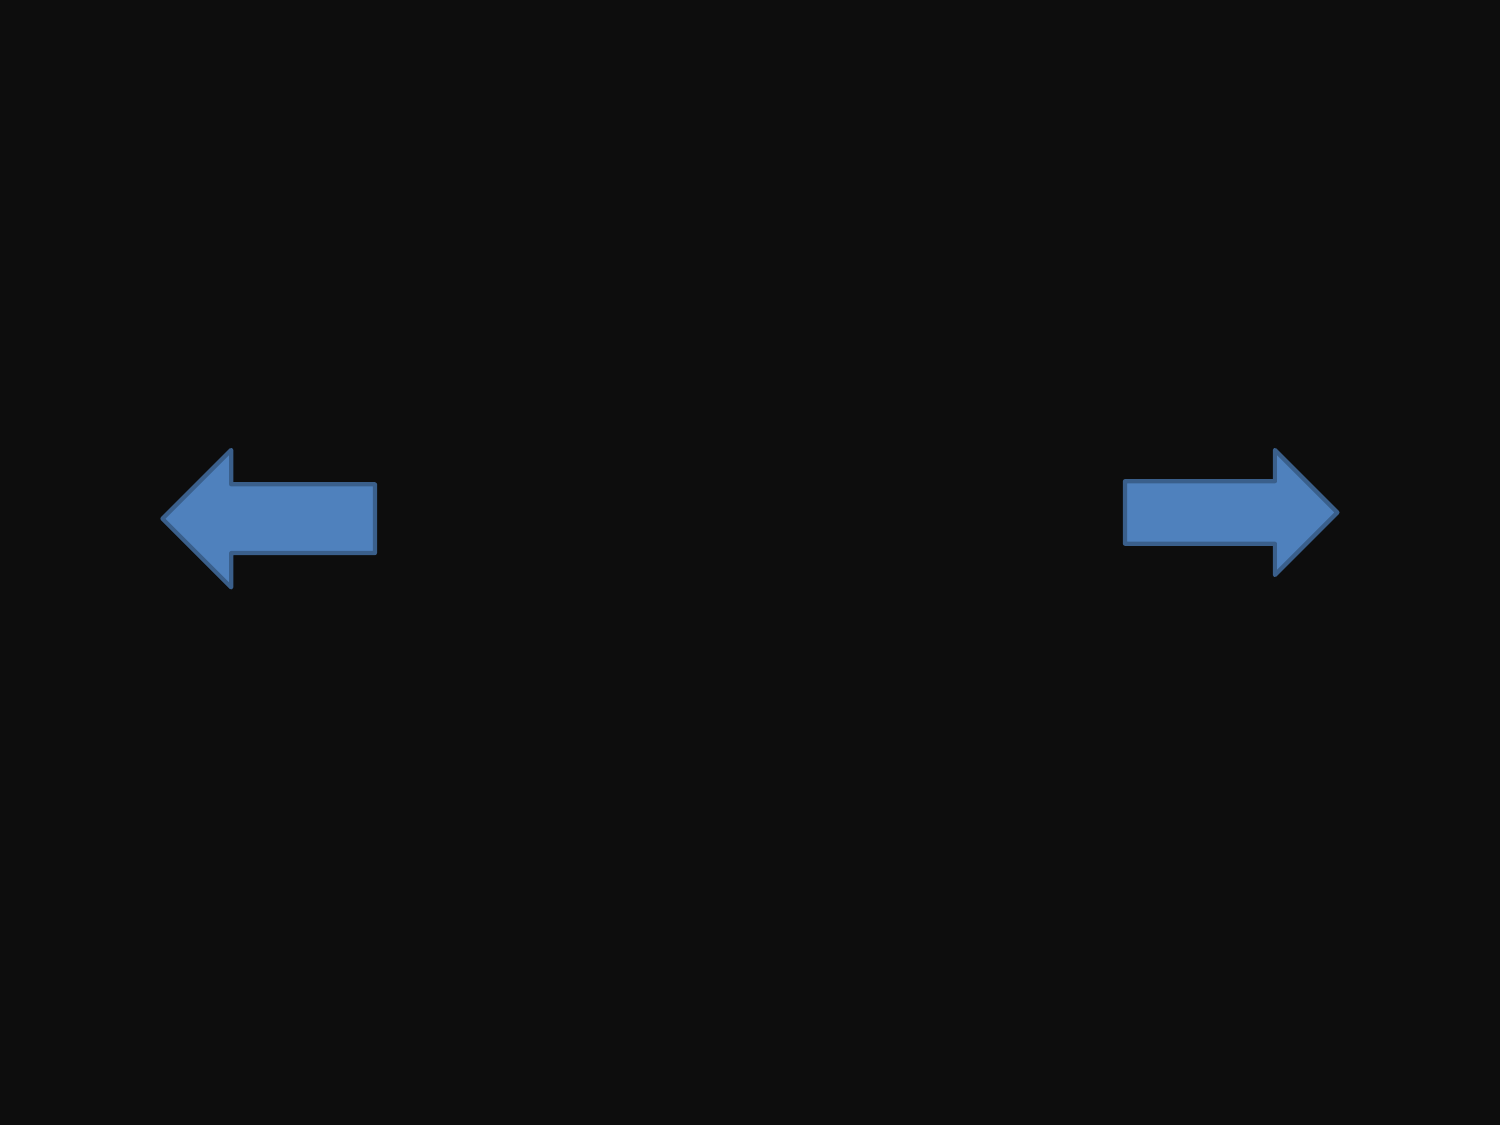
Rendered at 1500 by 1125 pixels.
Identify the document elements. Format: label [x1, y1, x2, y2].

text_box [160, 448, 378, 590]
text_box [1122, 448, 1340, 577]
